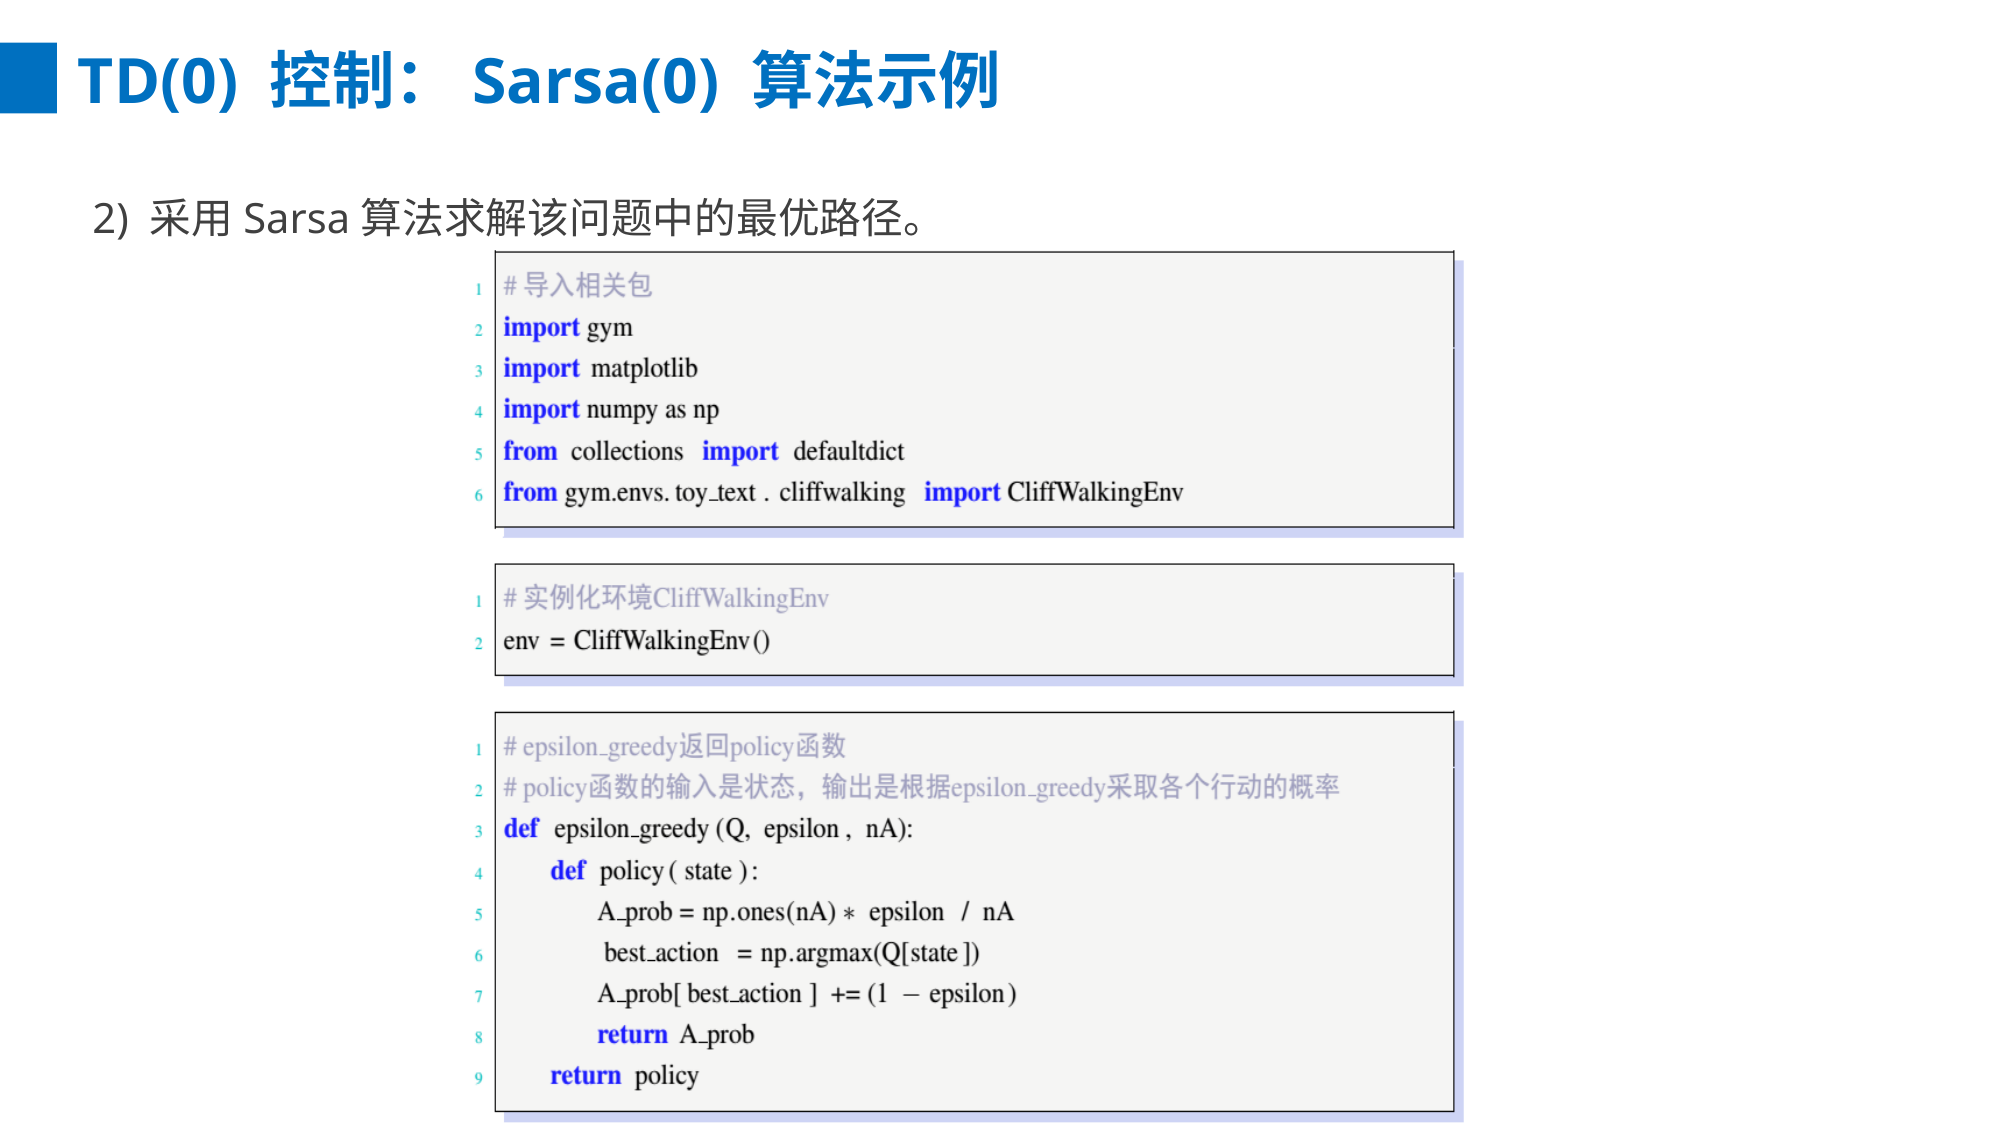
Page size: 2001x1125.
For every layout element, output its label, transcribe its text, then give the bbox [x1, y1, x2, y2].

picture [468, 249, 1465, 1125]
list 2) 采用Sarsa算法求解该问题中的最优路径。 [77, 184, 1896, 967]
list TD(0) 控制：Sarsa(0) 算法示例 [77, 49, 1588, 107]
